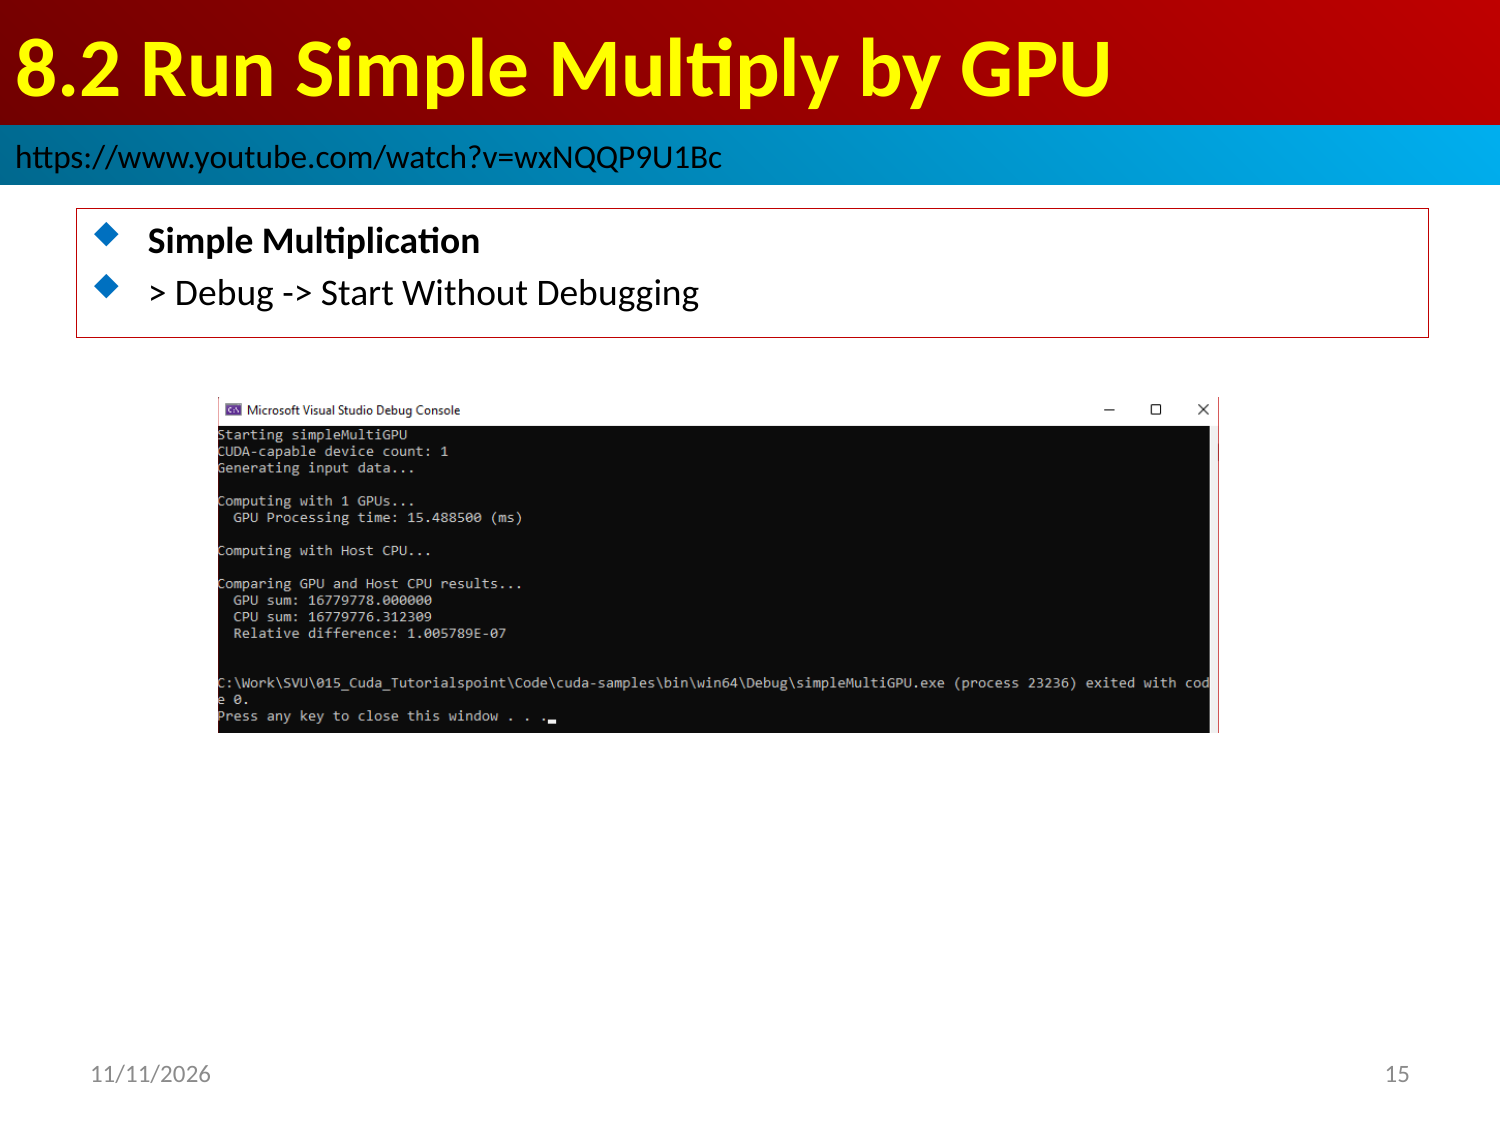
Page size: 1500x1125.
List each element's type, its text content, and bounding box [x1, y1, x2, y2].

text_box https://www.youtube.com/watch?v=wxNQQP9U1Bc [0, 125, 1500, 185]
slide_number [75, 1042, 425, 1103]
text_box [218, 396, 1219, 733]
slide_number 15 [1074, 1042, 1425, 1103]
title 8.2 Run Simple Multiply by GPU [0, 0, 1500, 125]
subtitle Simple Multiplication > Debug -> Start Without Debugging [76, 208, 1429, 338]
